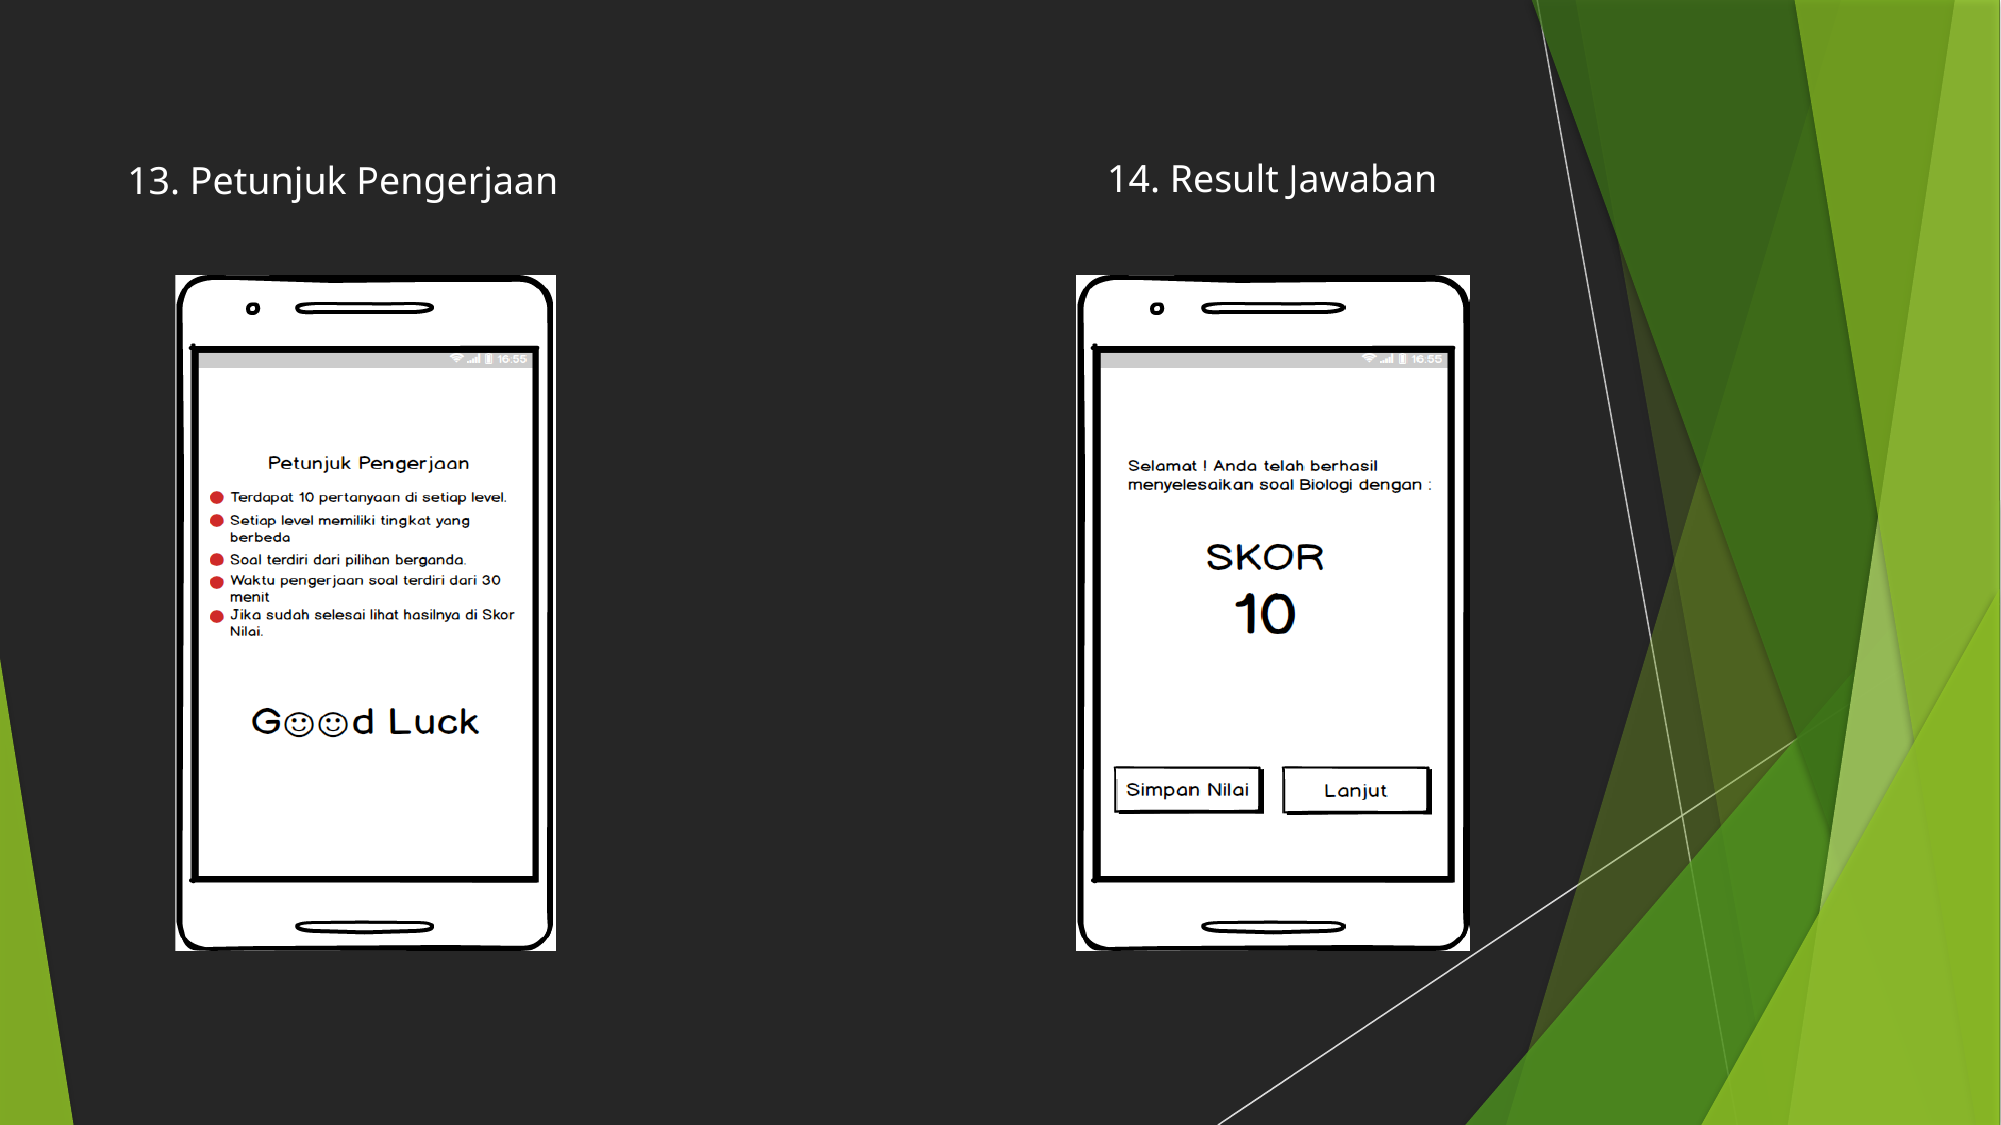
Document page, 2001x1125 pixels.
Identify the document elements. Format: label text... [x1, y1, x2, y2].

text_box 13. Petunjuk Pengerjaan [112, 149, 619, 210]
picture [174, 274, 557, 952]
text_box 14. Result Jawaban [1092, 147, 1454, 207]
picture [1075, 274, 1470, 952]
